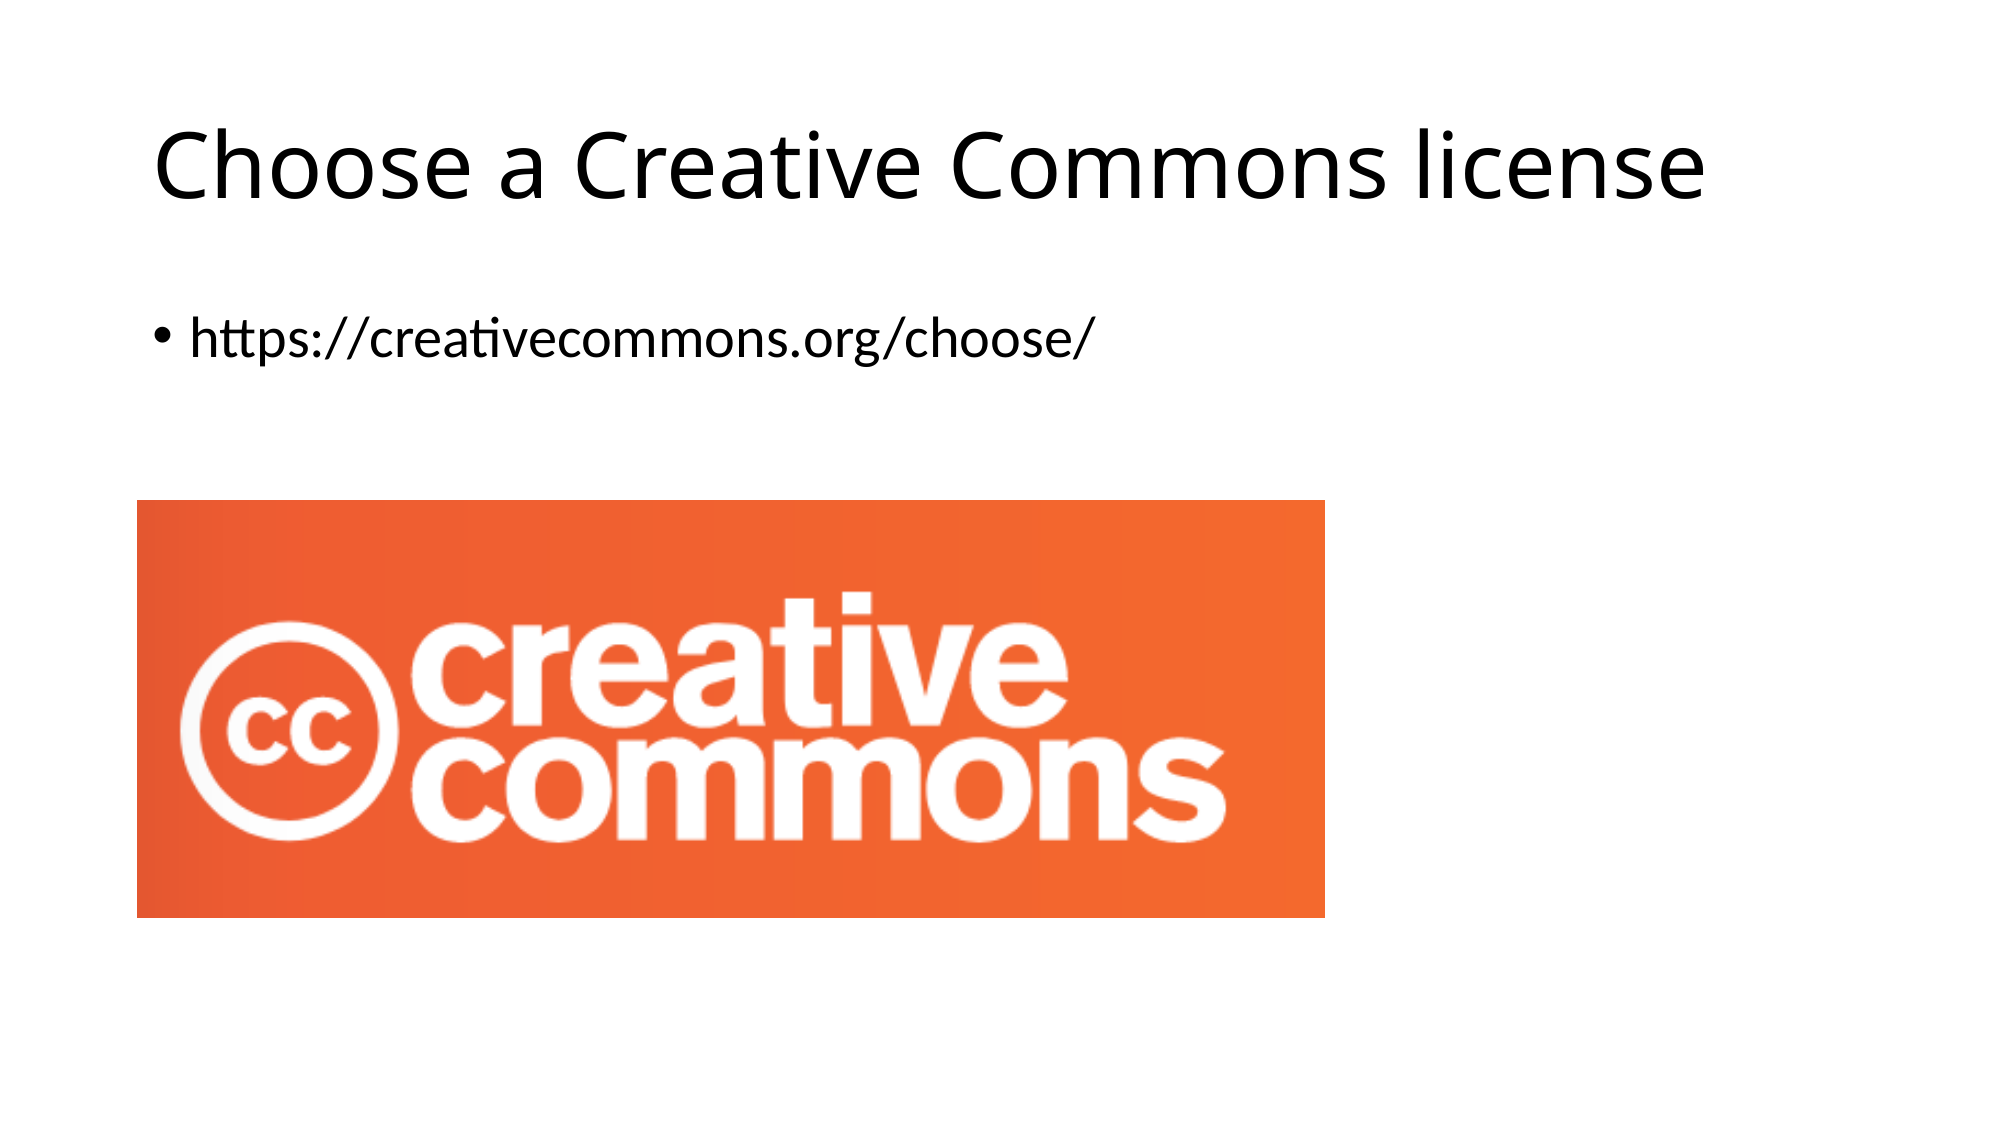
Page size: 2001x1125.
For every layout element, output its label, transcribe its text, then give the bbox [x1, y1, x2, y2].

picture [137, 500, 1325, 918]
title Choose a Creative Commons license [137, 59, 1863, 278]
list https://creativecommons.org/choose/ [137, 299, 1863, 1014]
